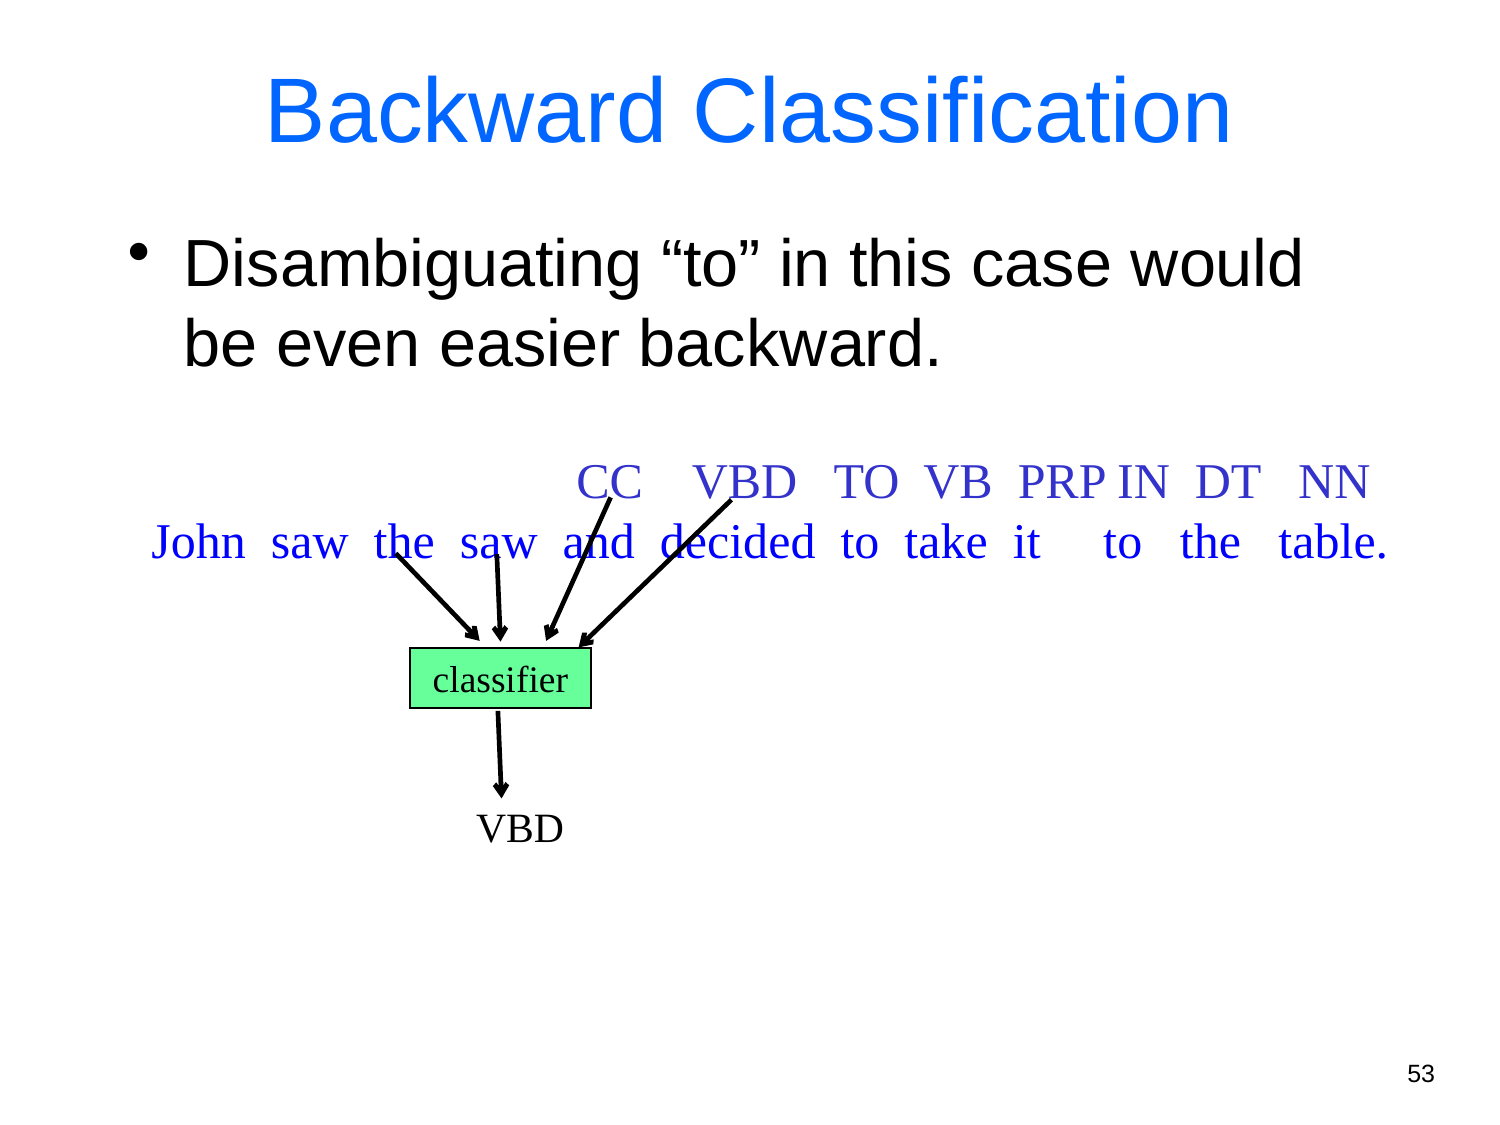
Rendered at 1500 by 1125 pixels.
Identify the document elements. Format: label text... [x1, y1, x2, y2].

text_box [395, 553, 480, 641]
text_box classifier [409, 647, 592, 708]
text_box 53 [1137, 1049, 1450, 1125]
text_box [492, 554, 508, 642]
title Backward Classification [112, 12, 1388, 200]
list Disambiguating “to” in this case would be even easier backward. [112, 212, 1388, 1000]
text_box CC VBD TO VB PRP IN DT NN John saw the saw and decided to take it to the table. [136, 440, 1404, 577]
text_box [545, 497, 611, 641]
text_box [578, 499, 732, 648]
text_box VBD [441, 793, 600, 859]
